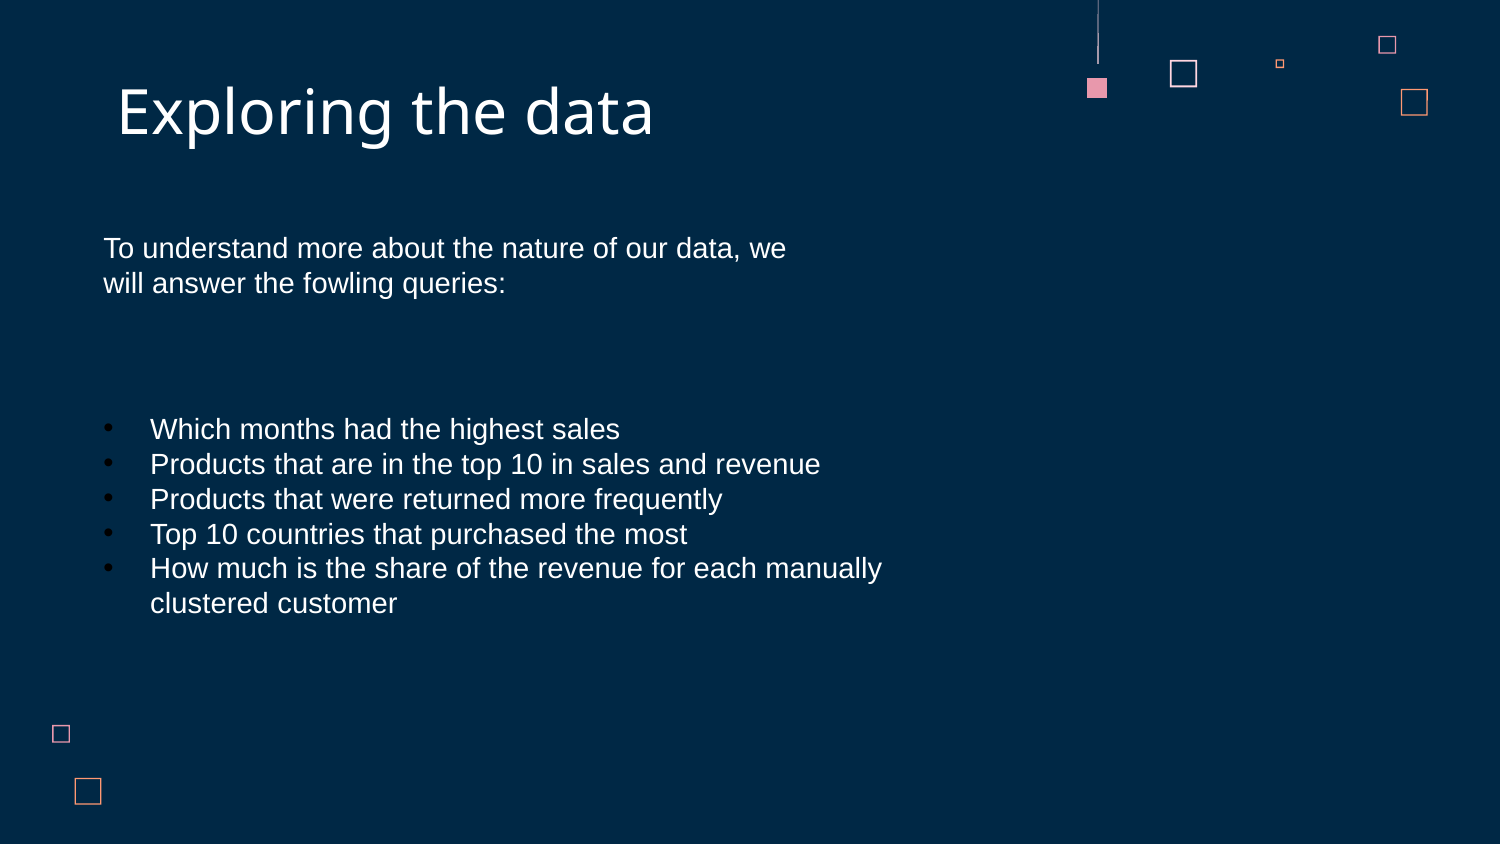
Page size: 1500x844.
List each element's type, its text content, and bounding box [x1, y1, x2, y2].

text_box To understand more about the nature of our data, we will answer the fowling queries: [88, 222, 851, 307]
text_box Which months had the highest sales Products that are in the top 10 in sales and revenue Products that were returned more frequently Top 10 countries that purchased the most How much is the share of the revenue for each manually clustered customer [88, 367, 943, 663]
title Exploring the data [101, 67, 878, 163]
